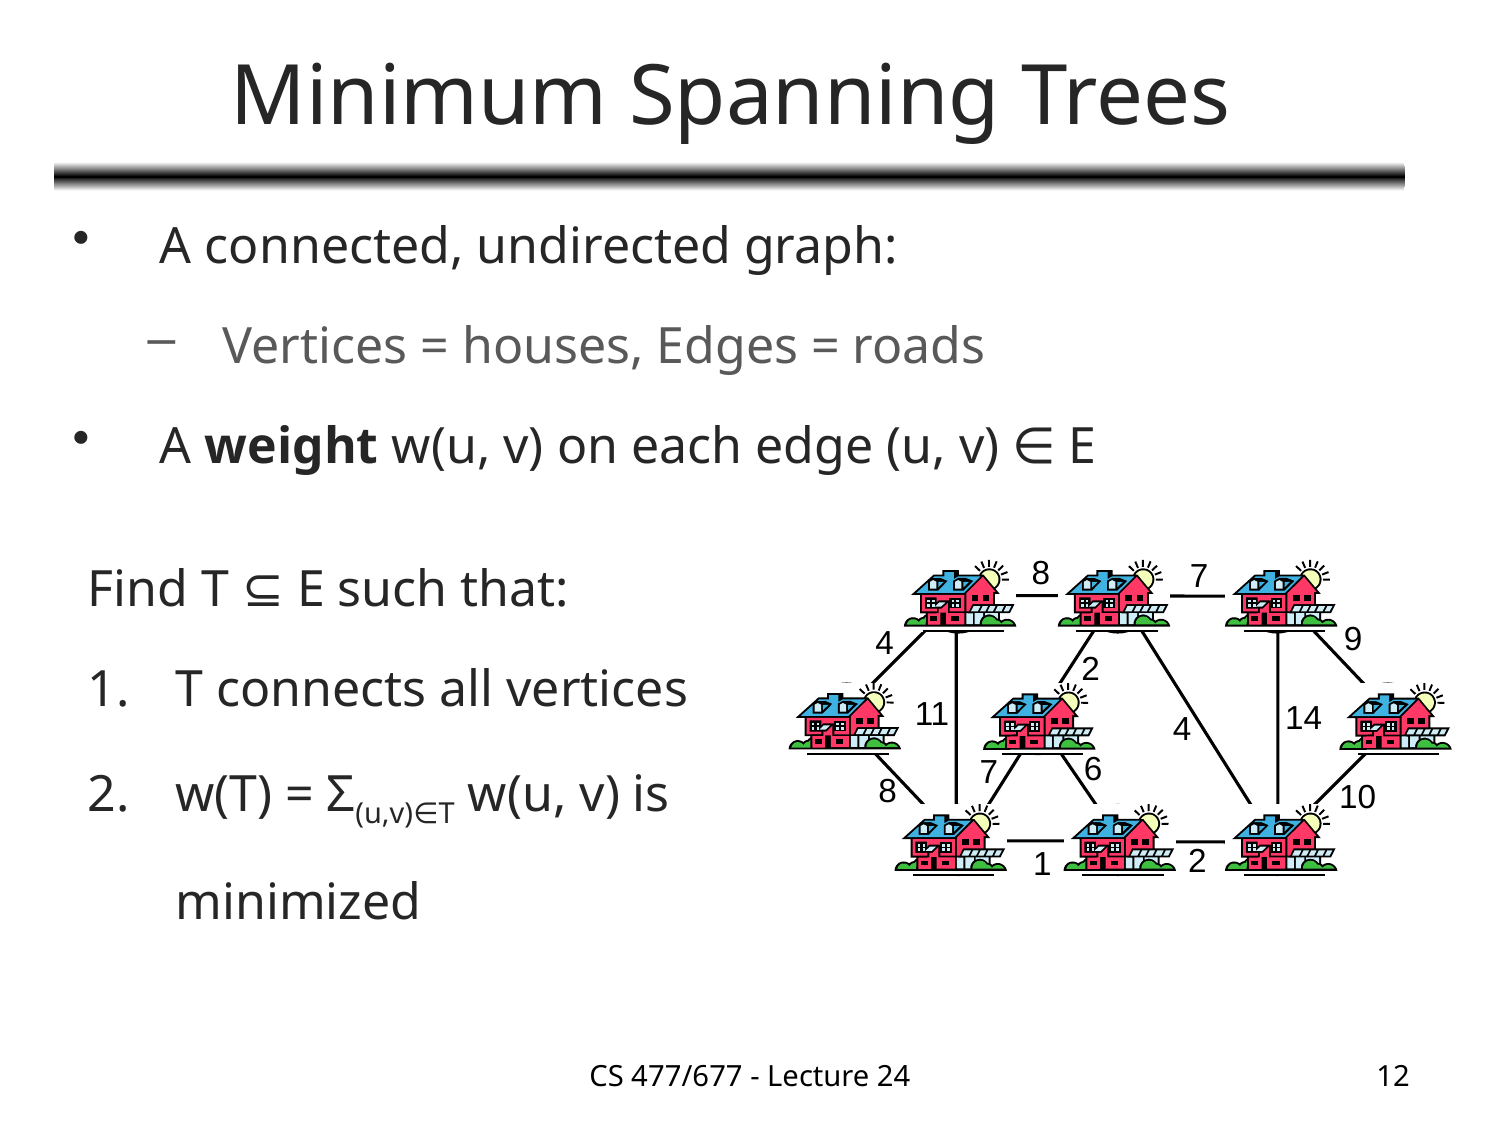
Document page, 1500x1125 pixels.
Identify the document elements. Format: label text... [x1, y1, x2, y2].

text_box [788, 543, 1453, 890]
footer CS 477/677 - Lecture 24 [512, 1049, 988, 1103]
list A connected, undirected graph: Vertices = houses, Edges = roads A weight w(u, v) on each edge (u, v) ∈ E [57, 175, 1394, 522]
slide_number 12 [1074, 1049, 1426, 1103]
text_box Find T ⊆ E such that: T connects all vertices w(T) = Σ(u,v)∈T w(u, v) is minimized [73, 519, 1460, 861]
title Minimum Spanning Trees [55, 16, 1407, 166]
